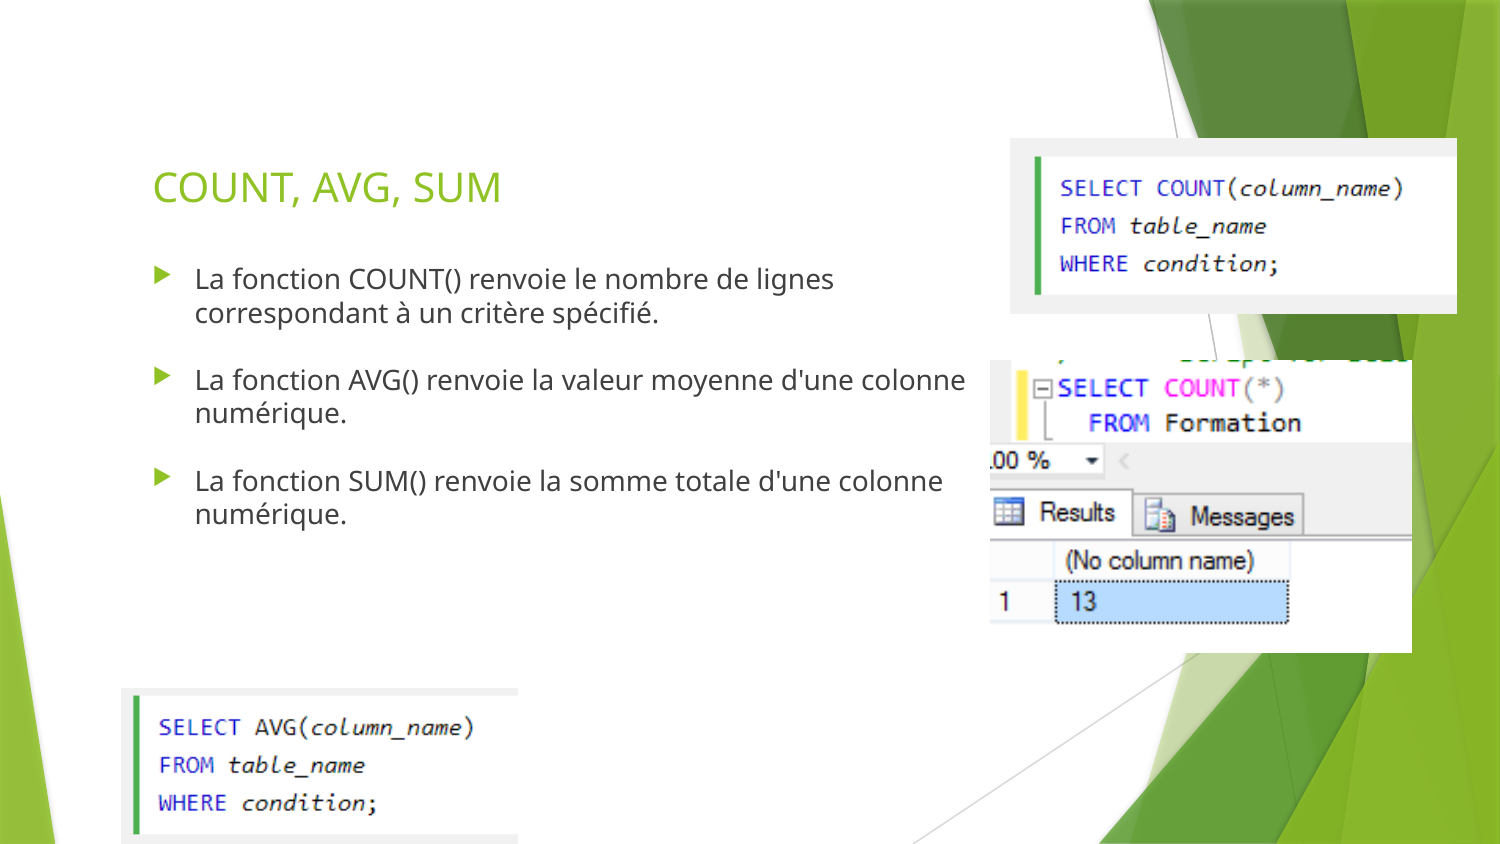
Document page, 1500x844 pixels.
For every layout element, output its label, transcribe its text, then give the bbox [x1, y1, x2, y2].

list La fonction COUNT() renvoie le nombre de lignes correspondant à un critère spécifié. La fonction AVG() renvoie la valeur moyenne d'une colonne numérique. La fonction SUM() renvoie la somme totale d'une colonne numérique. [137, 246, 1011, 617]
picture [989, 359, 1413, 654]
picture [121, 688, 518, 844]
title COUNT, AVG, SUM [137, 146, 1005, 227]
picture [1010, 138, 1457, 315]
